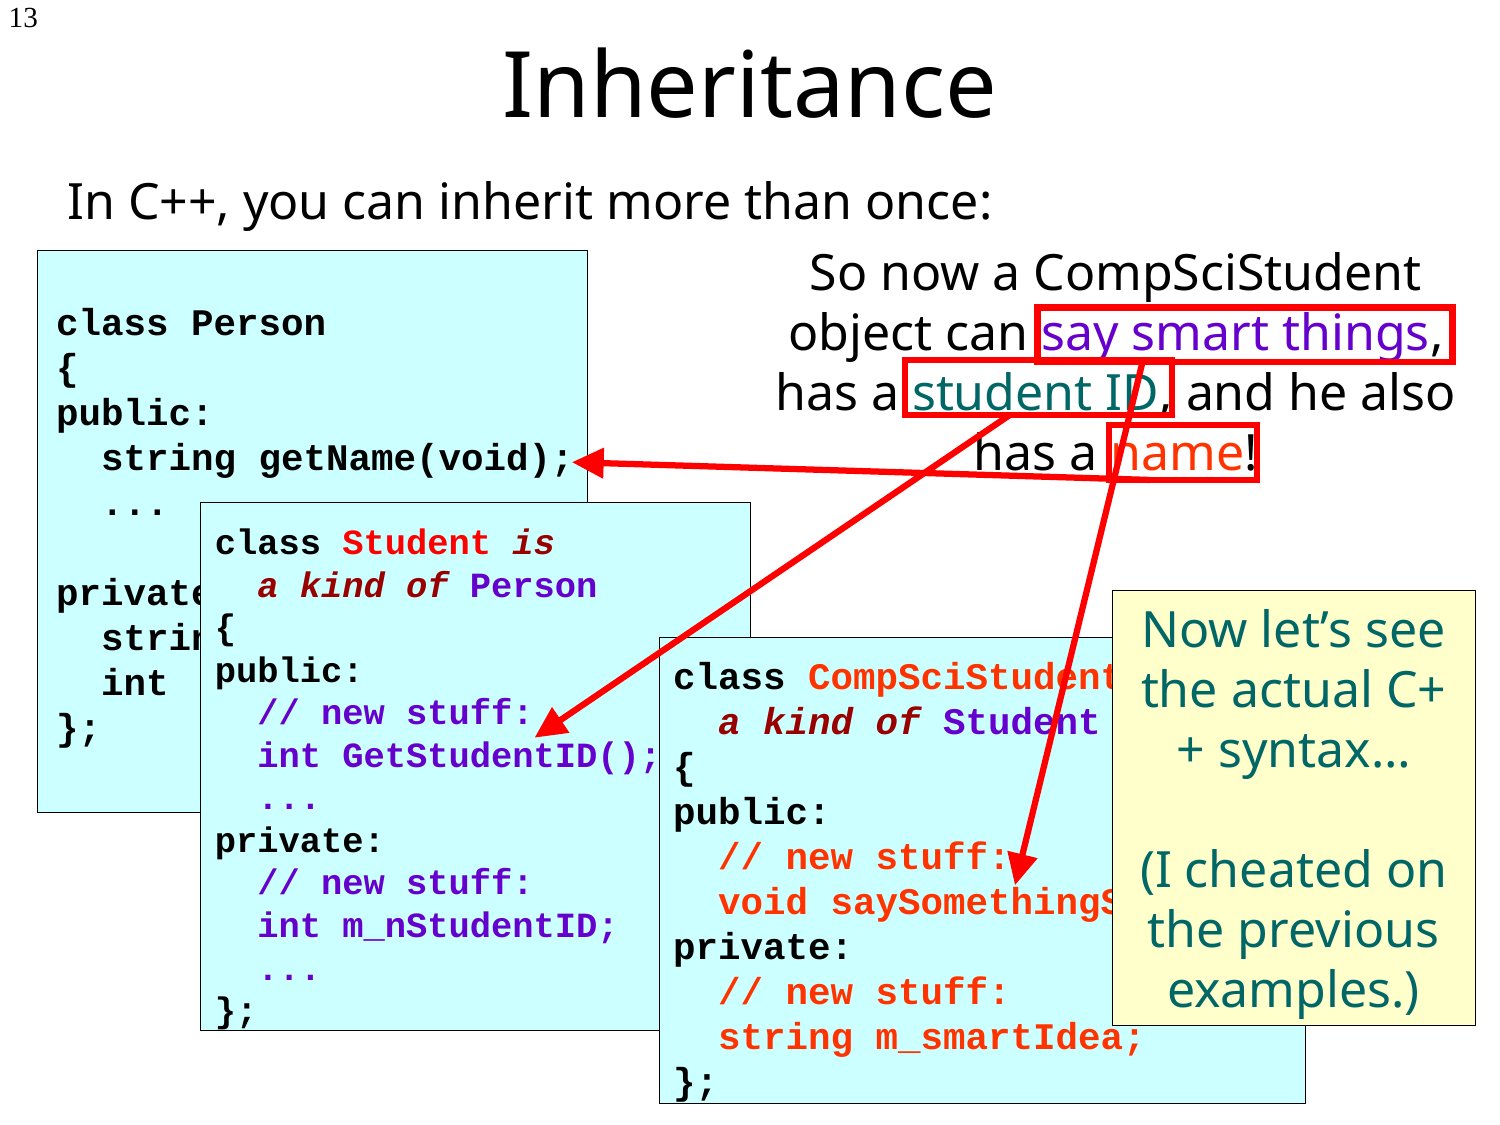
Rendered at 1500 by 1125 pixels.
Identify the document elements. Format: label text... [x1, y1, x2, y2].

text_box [659, 637, 1306, 1111]
text_box [37, 249, 588, 813]
text_box class Person { public: string getName(void); ... private: string m_sName; int m_nAge; }; [41, 290, 589, 756]
text_box [1037, 307, 1453, 363]
text_box So now a CompSciStudent object can say smart things, has a student ID, and he also has a name! [759, 232, 1473, 488]
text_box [199, 501, 751, 1037]
slide_number 13 [0, 0, 54, 66]
text_box In C++, you can inherit more than once: [52, 162, 1008, 238]
text_box [904, 360, 1173, 415]
text_box Now let’s see the actual C++ syntax… (I cheated on the previous examples.) [1112, 590, 1475, 1026]
text_box [572, 452, 1150, 481]
title Inheritance [112, 0, 1388, 175]
text_box [1109, 424, 1257, 480]
